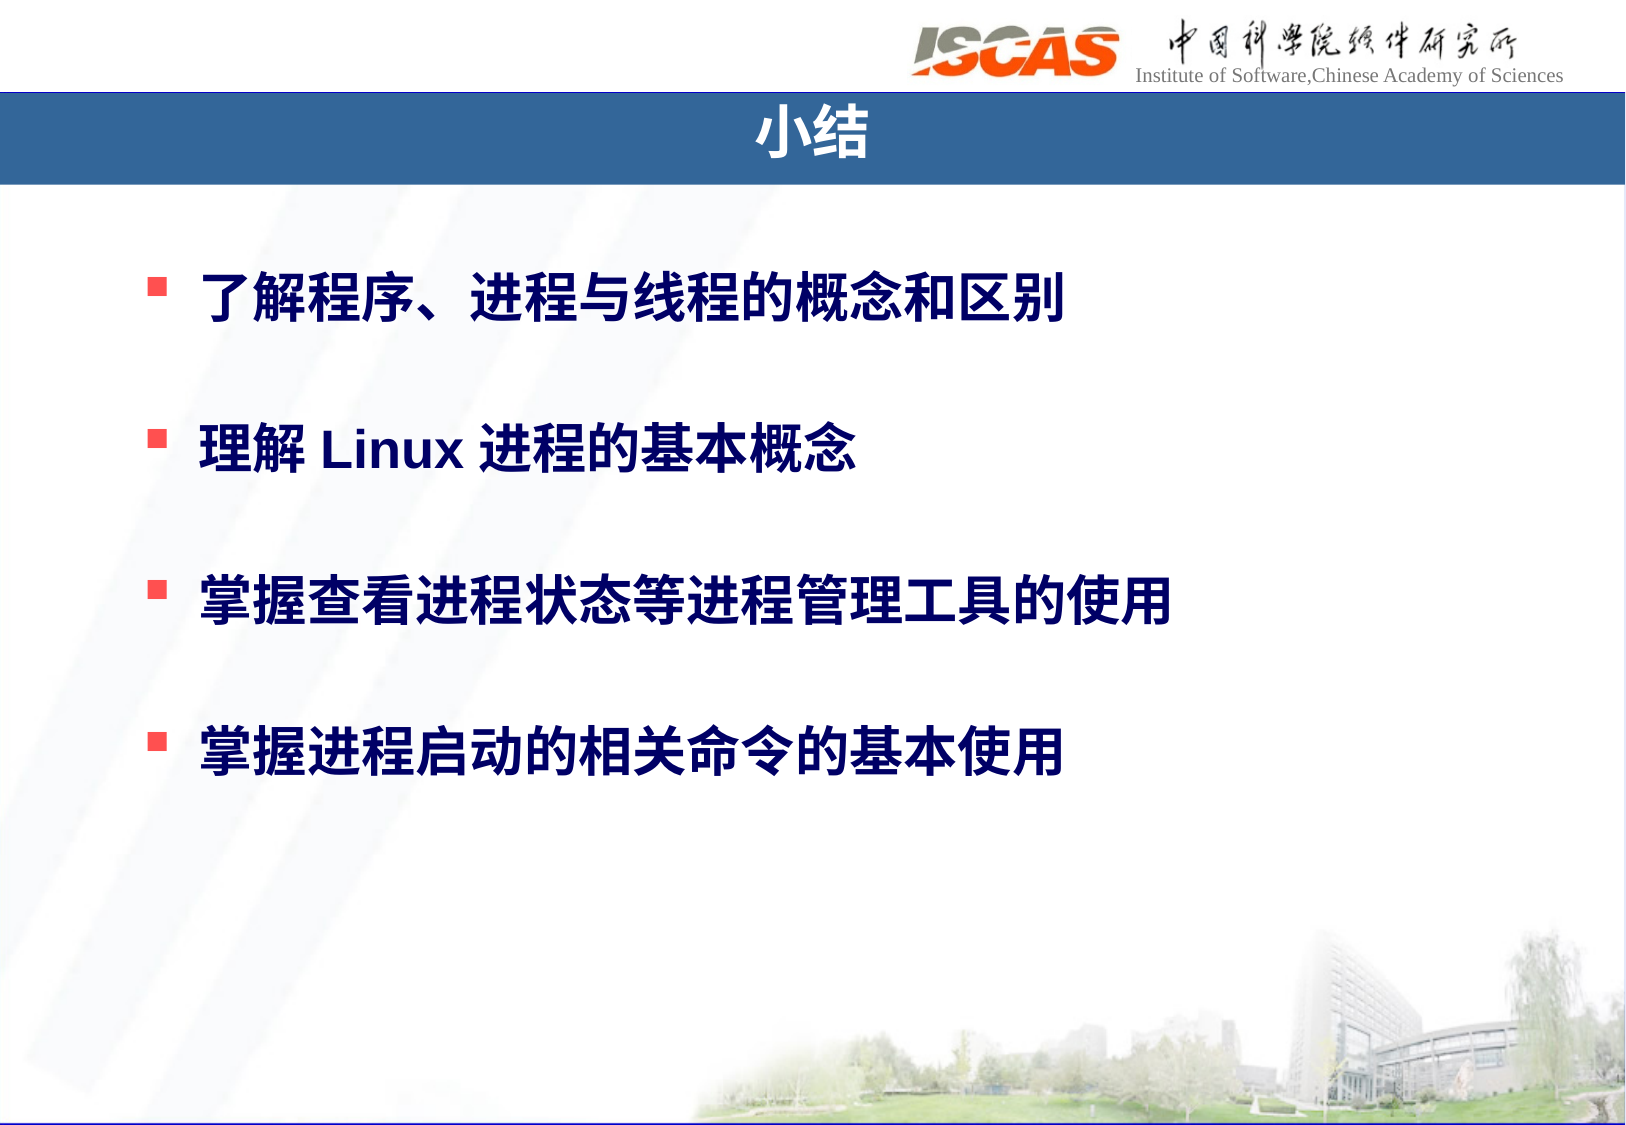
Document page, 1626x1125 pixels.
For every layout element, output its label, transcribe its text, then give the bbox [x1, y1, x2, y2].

picture [0, 92, 1626, 1125]
title 小结 [0, 93, 1625, 185]
picture [1166, 15, 1519, 71]
list 了解程序、进程与线程的概念和区别 理解Linux进程的基本概念 掌握查看进程状态等进程管理工具的使用 掌握进程启动的相关命令的基本使用 [127, 255, 1480, 882]
picture [907, 18, 1132, 87]
